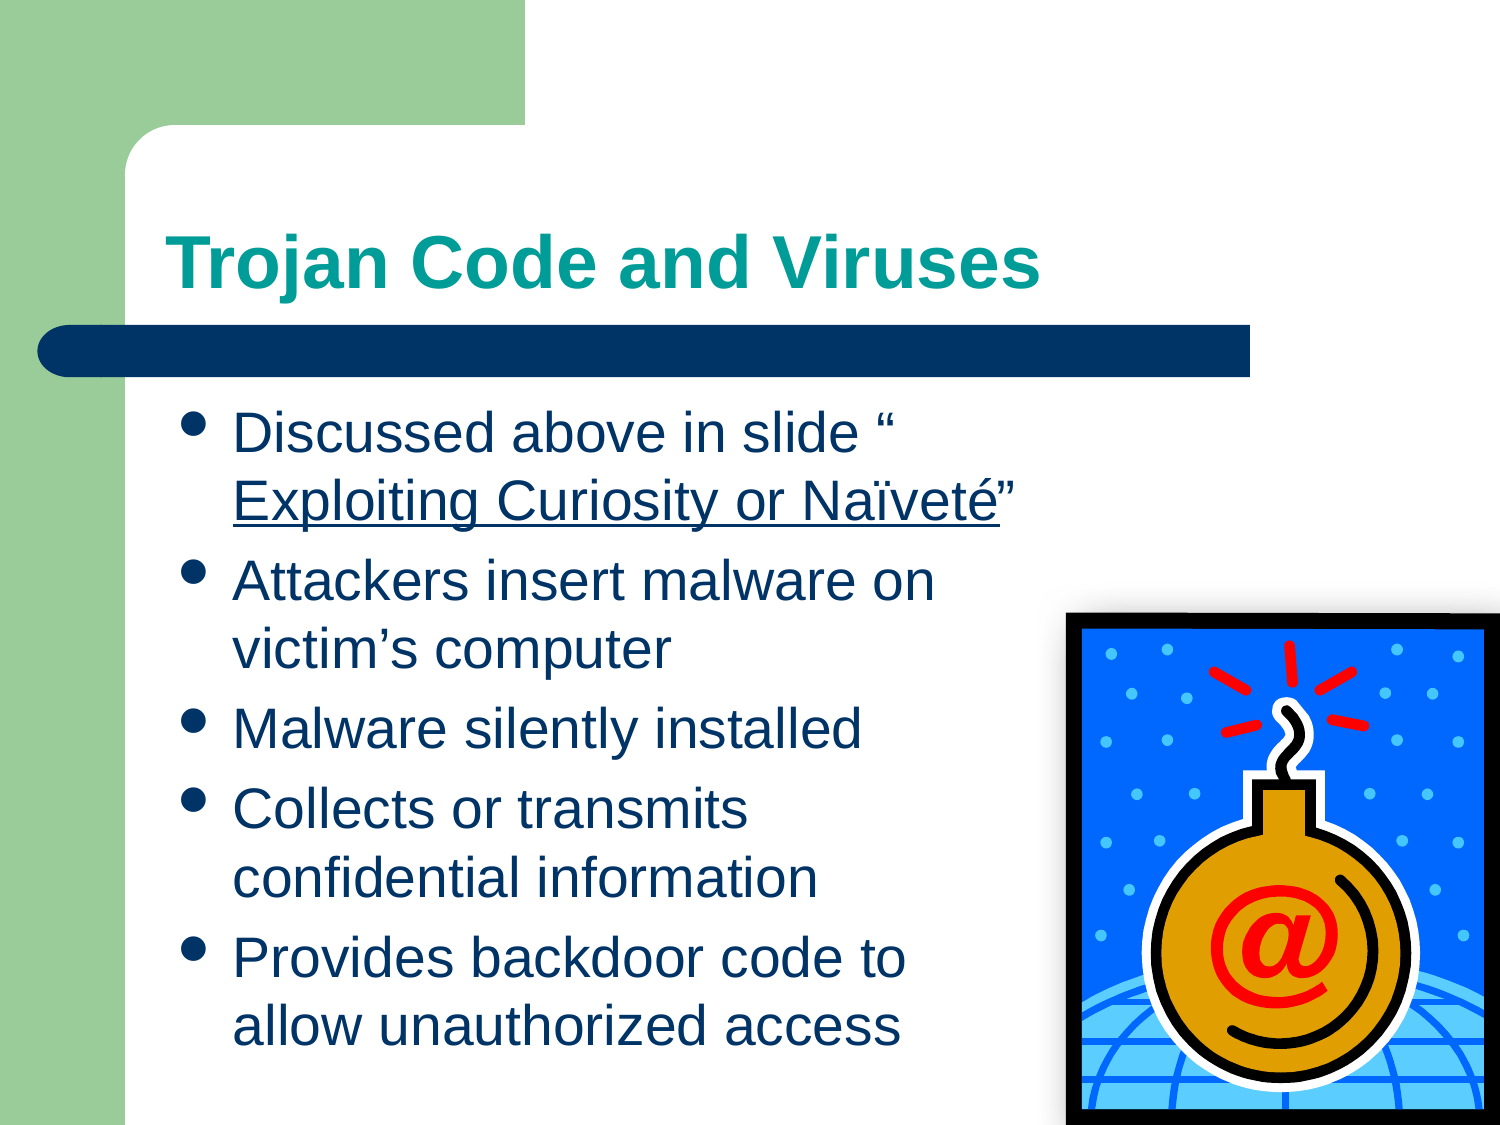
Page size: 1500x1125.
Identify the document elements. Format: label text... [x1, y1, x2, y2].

list Discussed above in slide “Exploiting Curiosity or Naïveté” Attackers insert malware on victim’s computer Malware silently installed Collects or transmits confidential information Provides backdoor code to allow unauthorized access [162, 387, 1038, 1125]
title Trojan Code and Viruses [149, 124, 1463, 313]
picture [1065, 612, 1500, 1125]
